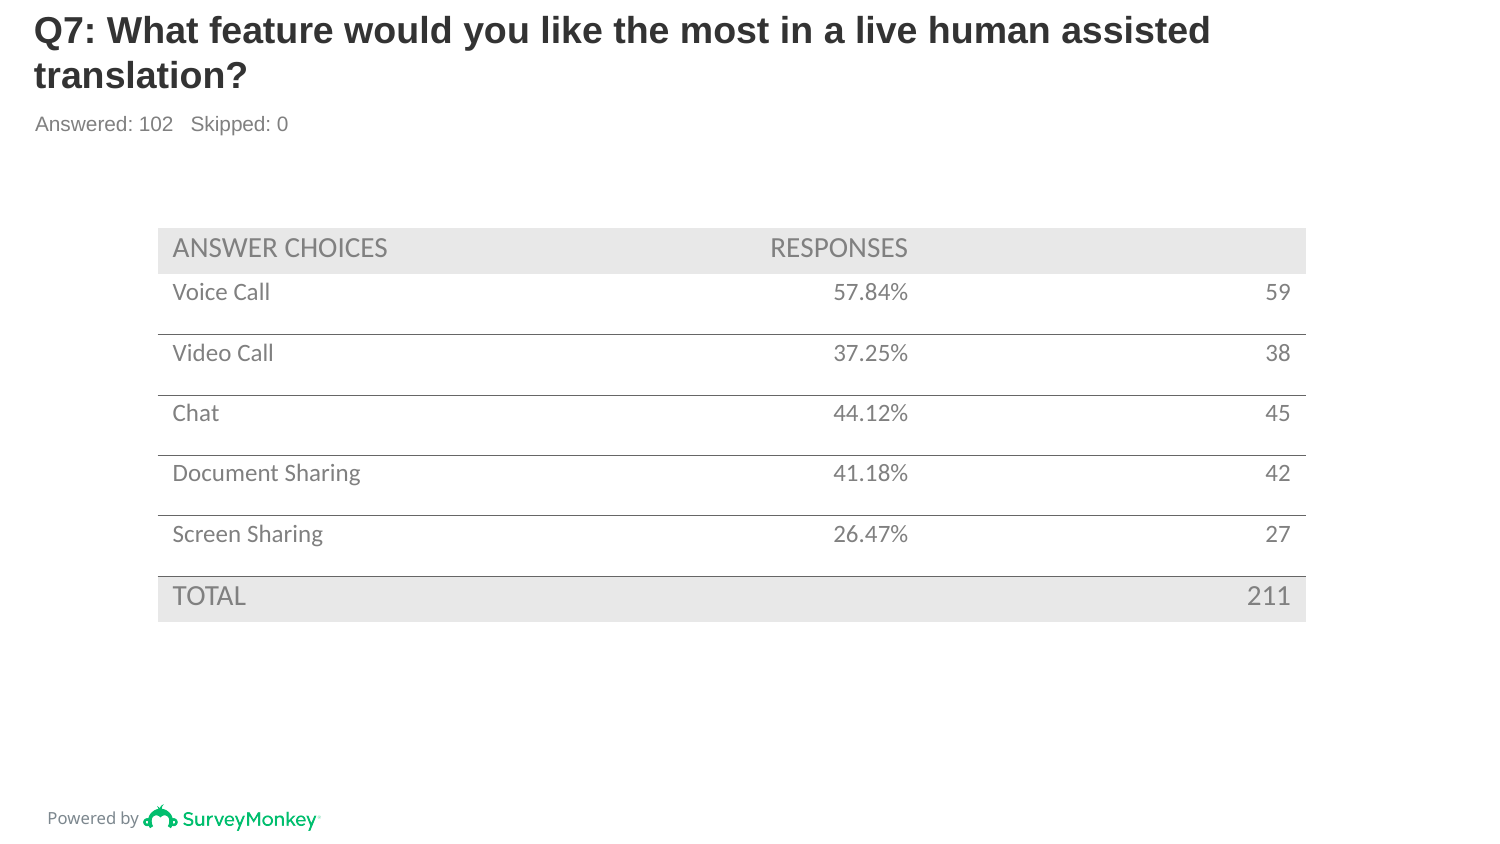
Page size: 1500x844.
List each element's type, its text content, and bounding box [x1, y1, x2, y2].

table_cell 44.12% [540, 396, 923, 455]
table_header ANSWER CHOICES [158, 228, 540, 274]
picture [132, 793, 332, 842]
title Q7: What feature would you like the most in a live human assisted translation? [18, 13, 1369, 104]
table_cell TOTAL [158, 577, 540, 622]
table_header [923, 228, 1306, 274]
table_cell 45 [923, 396, 1306, 455]
table_cell 211 [923, 577, 1306, 622]
table_cell 38 [923, 335, 1306, 395]
table_cell 57.84% [540, 274, 923, 334]
table_cell 42 [923, 456, 1306, 515]
table_cell [540, 577, 923, 622]
table_cell 26.47% [540, 516, 923, 576]
table_cell 27 [923, 516, 1306, 576]
table_header RESPONSES [540, 228, 923, 274]
table_cell Voice Call [158, 274, 540, 334]
table_cell Chat [158, 396, 540, 455]
table_cell Document Sharing [158, 456, 540, 515]
table_cell 41.18% [540, 456, 923, 515]
table_cell 59 [923, 274, 1306, 334]
table_cell 37.25% [540, 335, 923, 395]
table_cell Video Call [158, 335, 540, 395]
list Answered: 102 Skipped: 0 [20, 102, 1371, 143]
table_cell Screen Sharing [158, 516, 540, 576]
